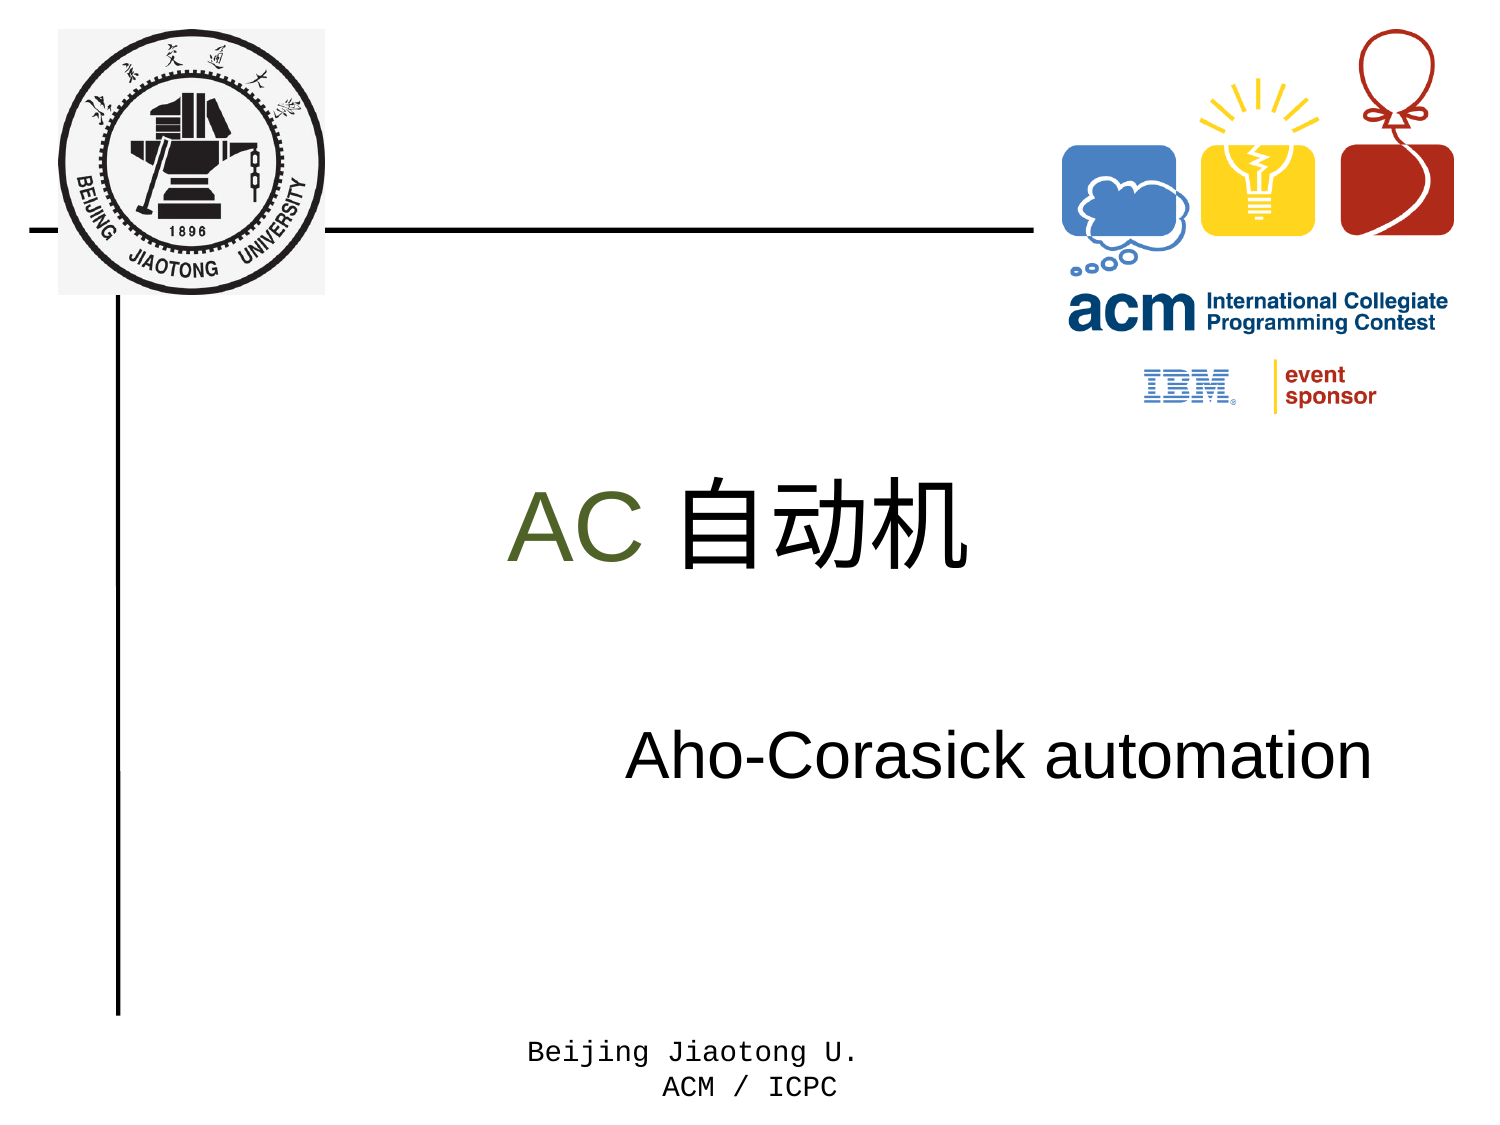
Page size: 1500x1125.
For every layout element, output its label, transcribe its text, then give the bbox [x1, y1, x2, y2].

text_box [75, 263, 1425, 916]
picture [58, 29, 325, 295]
picture [1062, 29, 1454, 414]
text_box Aho-Corasick automation [611, 704, 1389, 799]
text_box AC自动机 [492, 454, 985, 589]
